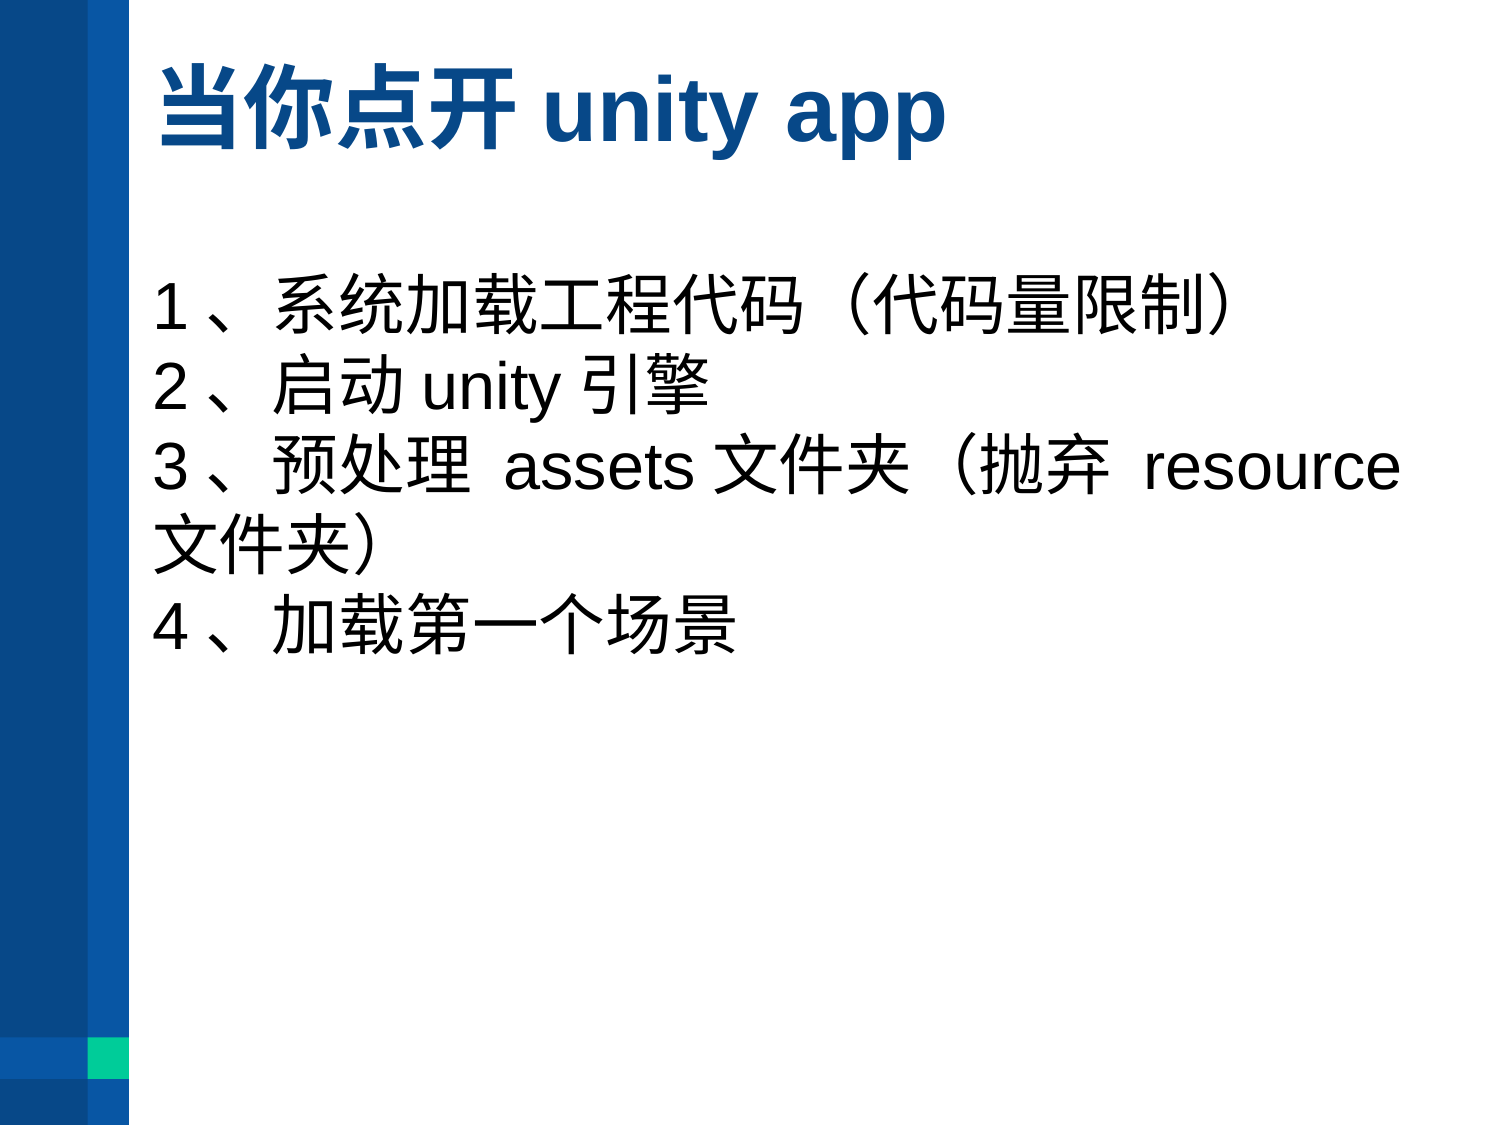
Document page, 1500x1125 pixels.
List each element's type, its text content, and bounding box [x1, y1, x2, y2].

title 当你点开unity app [137, 32, 1451, 221]
list 1、系统加载工程代码（代码量限制） 2、启动unity引擎 3、预处理 assets文件夹（抛弃 resource 文件夹） 4、加载第一个场景 [137, 254, 1451, 989]
